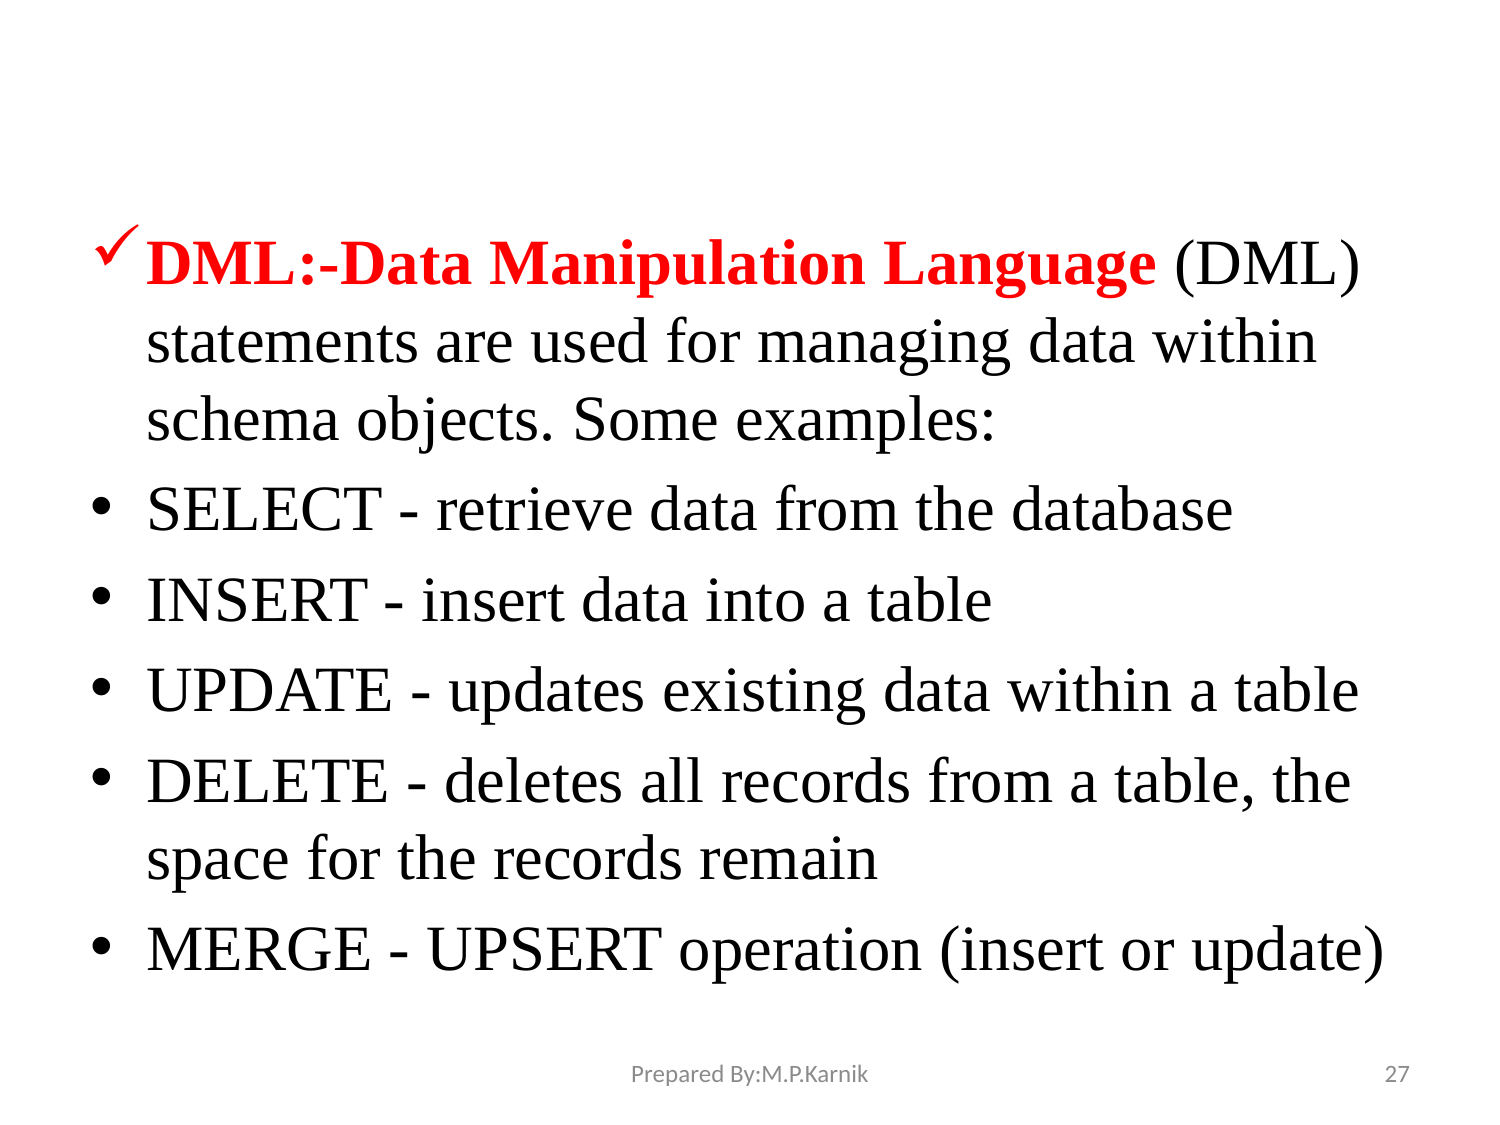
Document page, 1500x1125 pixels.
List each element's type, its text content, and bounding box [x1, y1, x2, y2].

slide_number 27 [1074, 1042, 1425, 1103]
list DML:-Data Manipulation Language (DML) statements are used for managing data within schema objects. Some examples: SELECT - retrieve data from the database INSERT - insert data into a table UPDATE - updates existing data within a table DELETE - deletes all records from a table, the space for the records remain MERGE - UPSERT operation (insert or update) [75, 212, 1425, 1005]
footer Prepared By:M.P.Karnik [512, 1042, 988, 1103]
